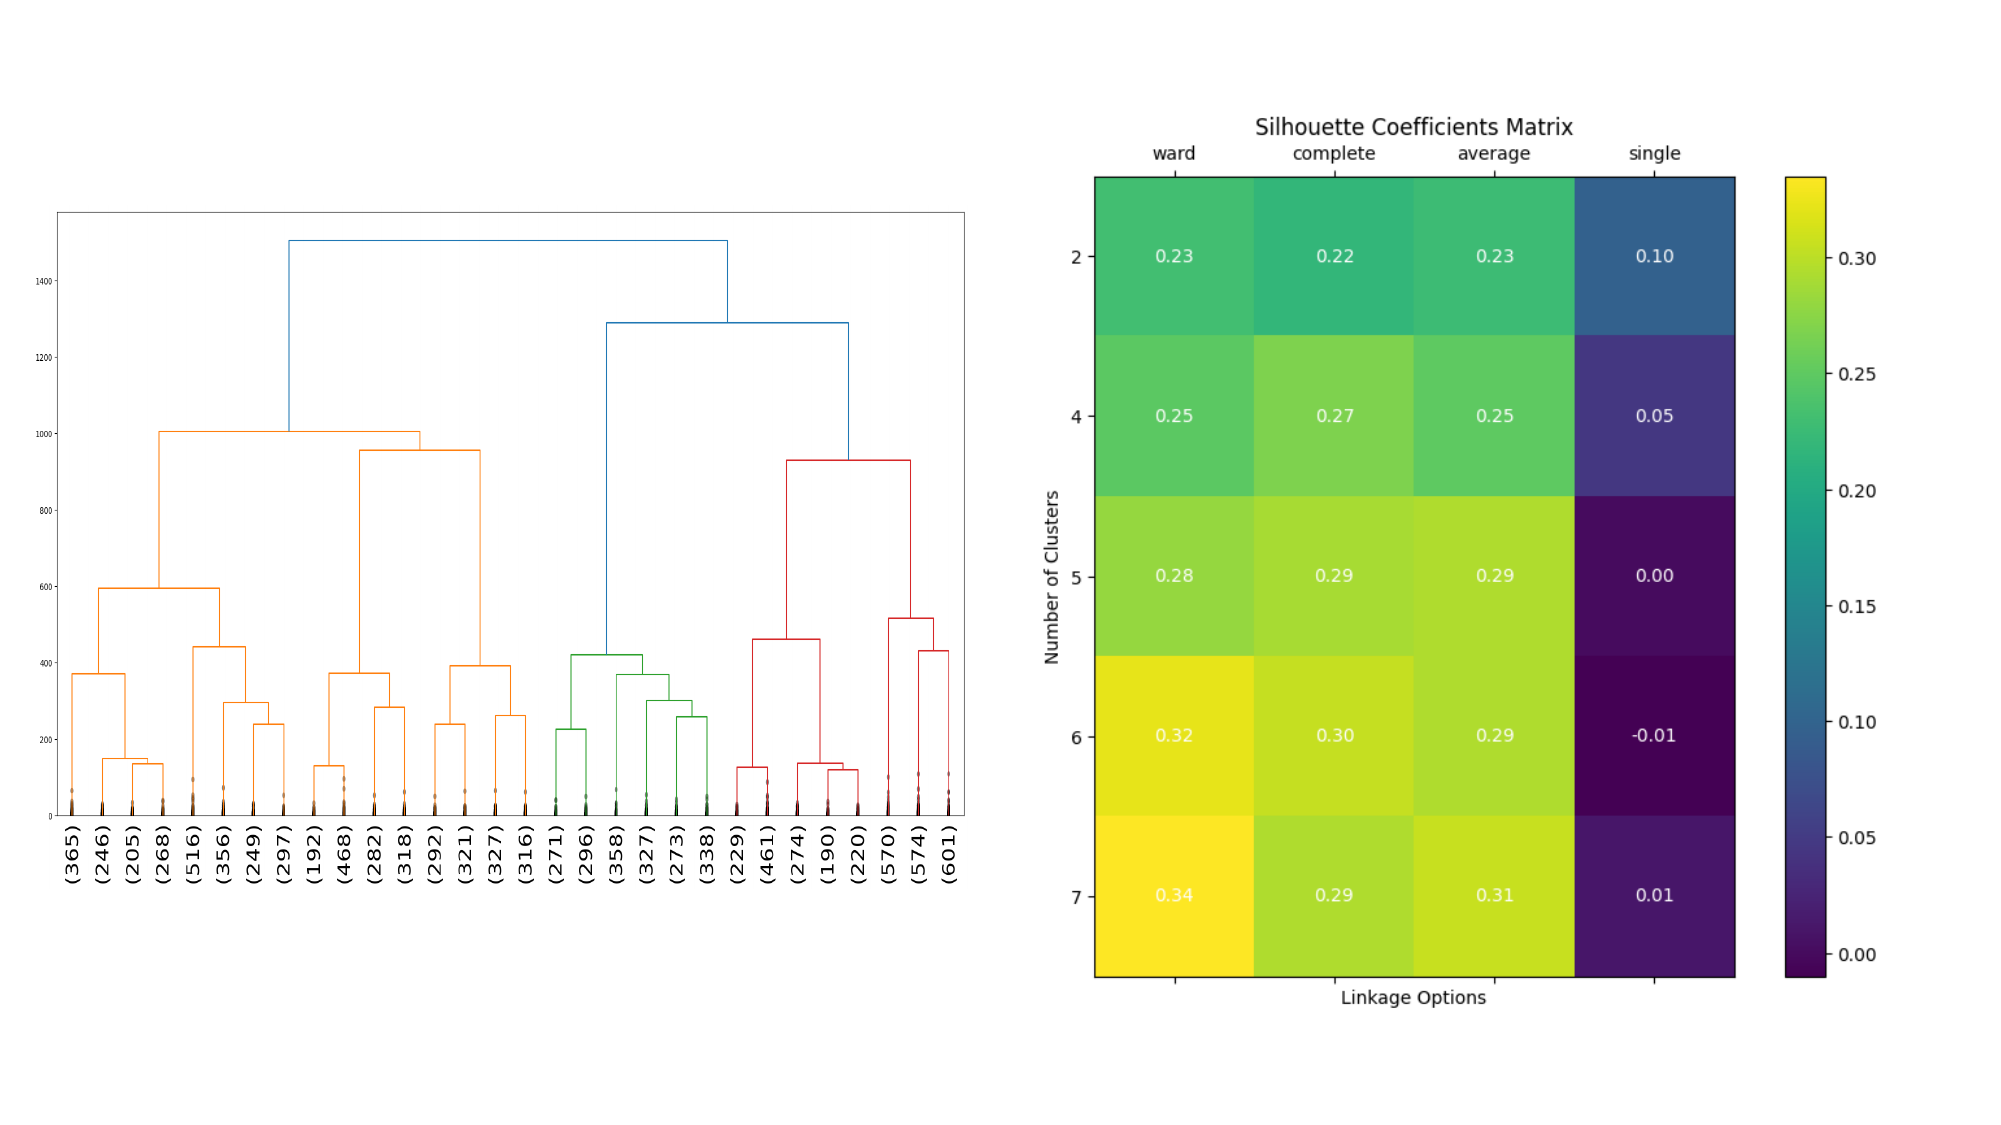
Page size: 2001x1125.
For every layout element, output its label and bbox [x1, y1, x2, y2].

picture [30, 205, 968, 889]
picture [1032, 104, 1889, 1021]
